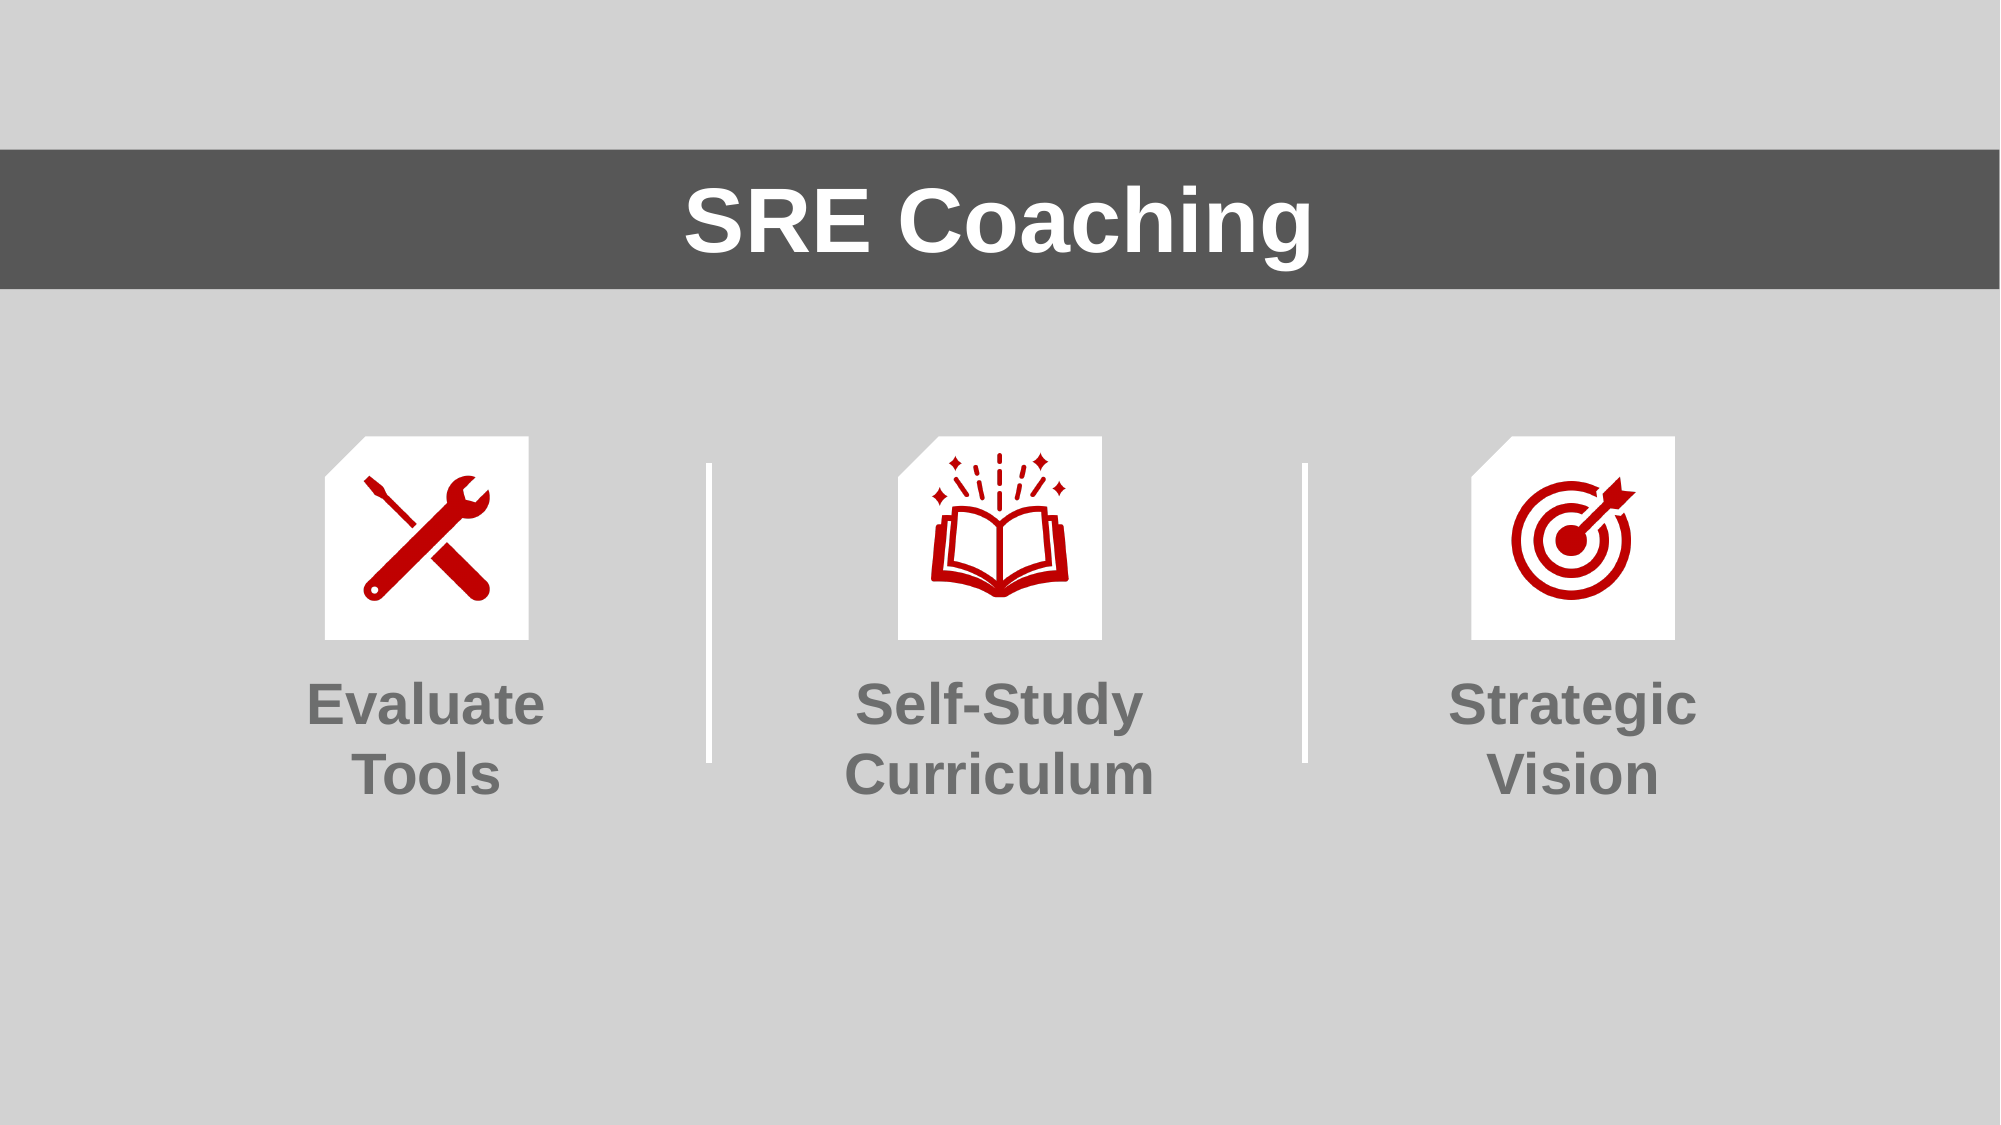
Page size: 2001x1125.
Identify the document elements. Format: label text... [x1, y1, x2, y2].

picture [351, 463, 502, 614]
text_box [323, 435, 530, 641]
text_box Evaluate Tools [250, 658, 603, 814]
text_box [1863, 148, 2000, 290]
text_box Self-Study Curriculum [790, 658, 1210, 814]
text_box Strategic Vision [1425, 658, 1721, 814]
text_box [1470, 435, 1677, 641]
picture [1498, 463, 1649, 614]
text_box [897, 435, 1103, 641]
text_box [0, 148, 137, 290]
title SRE Coaching [137, 114, 1863, 332]
picture [924, 449, 1075, 600]
